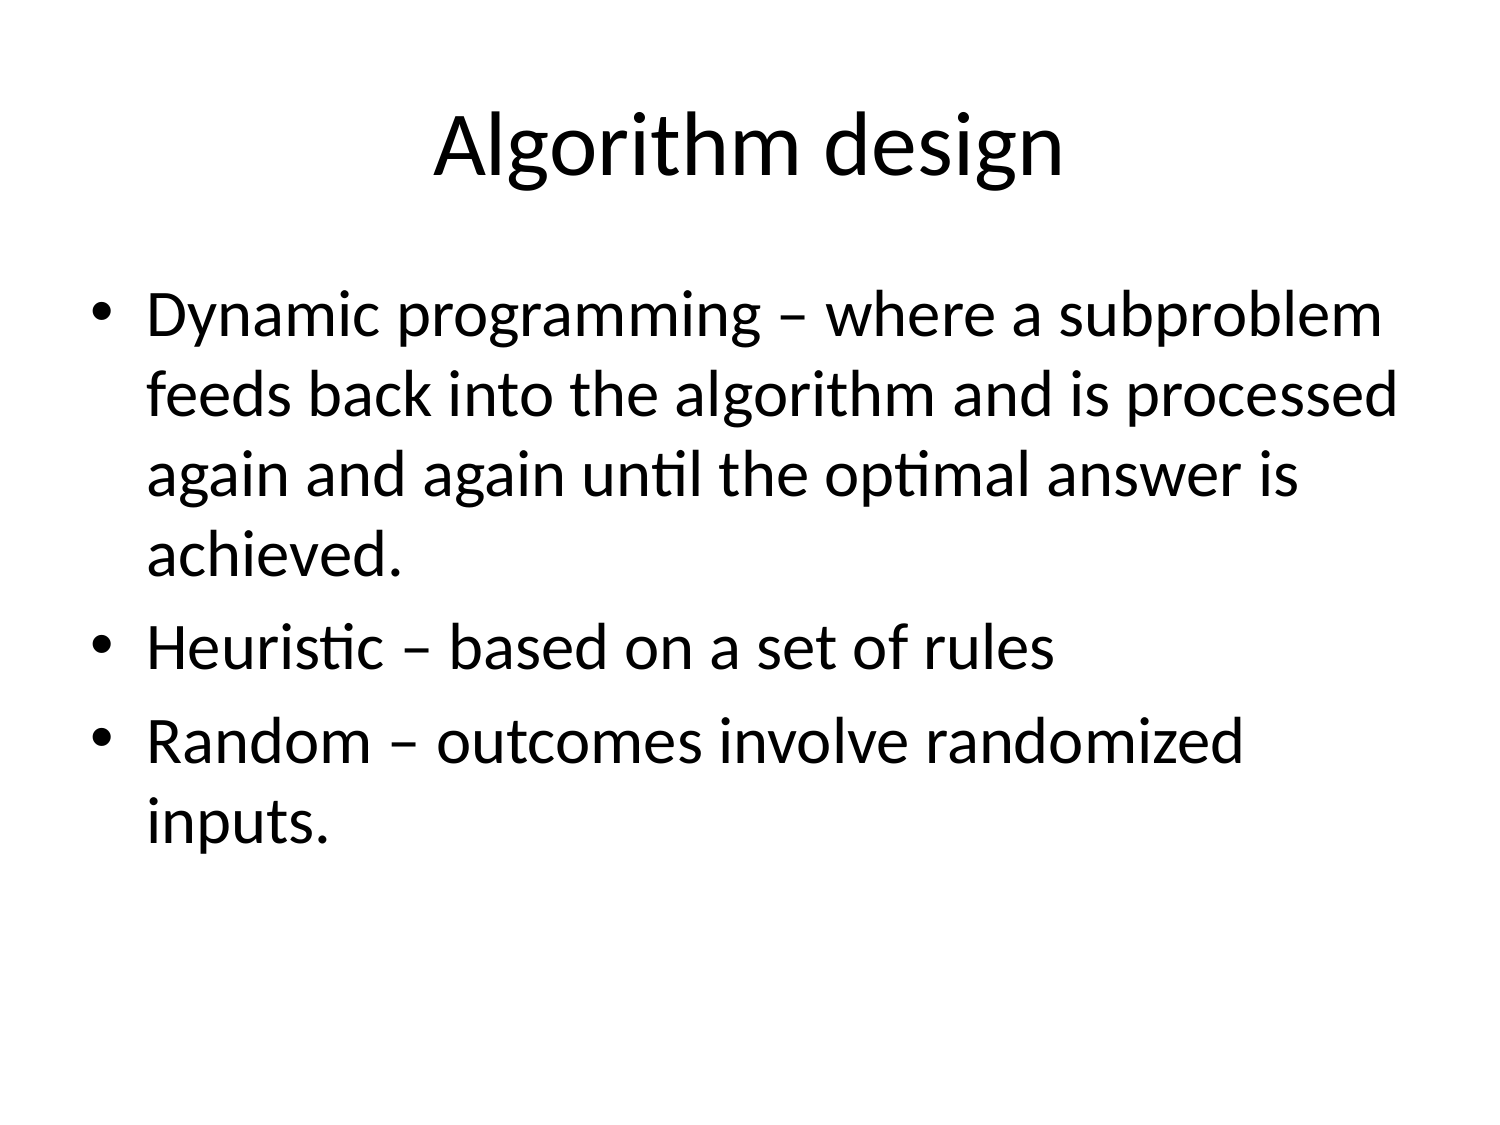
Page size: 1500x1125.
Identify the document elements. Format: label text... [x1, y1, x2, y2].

list Dynamic programming – where a subproblem feeds back into the algorithm and is processed again and again until the optimal answer is achieved. Heuristic – based on a set of rules Random – outcomes involve randomized inputs. [75, 262, 1425, 1005]
title Algorithm design [75, 45, 1425, 233]
